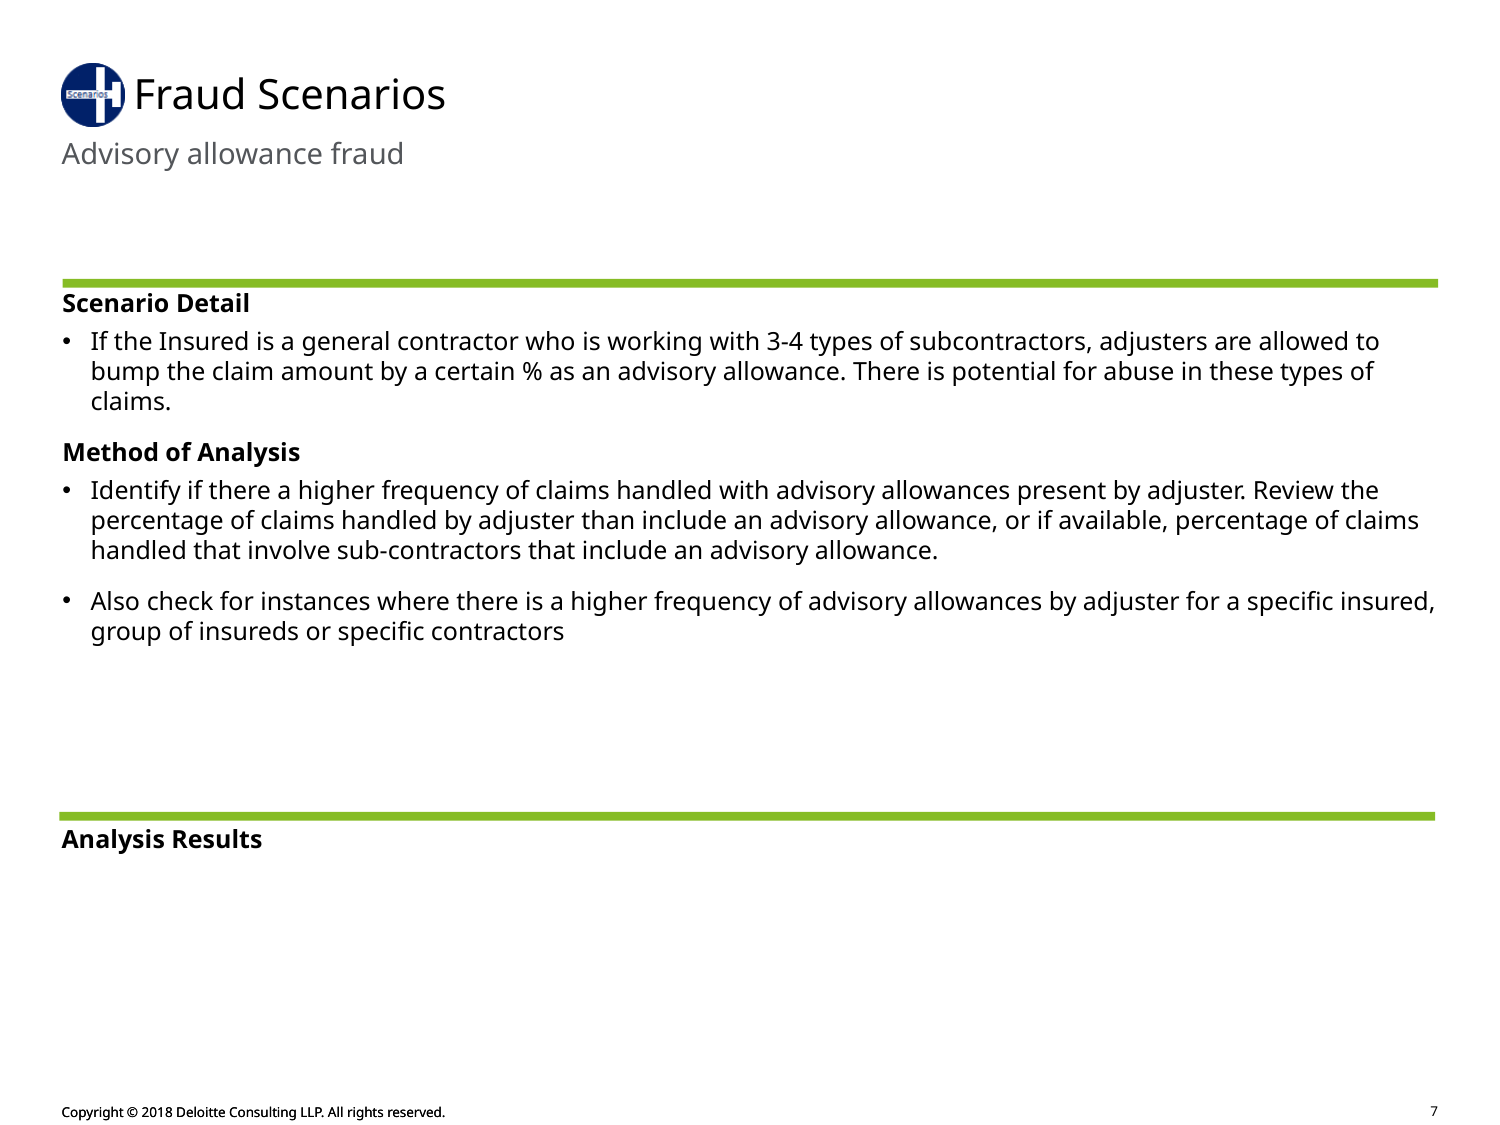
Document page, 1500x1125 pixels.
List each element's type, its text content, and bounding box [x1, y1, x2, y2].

picture [61, 63, 125, 128]
text_box [57, 810, 1437, 823]
title Fraud Scenarios [133, 67, 1500, 123]
list Advisory allowance fraud [61, 135, 1439, 214]
text_box Analysis Results [61, 823, 792, 1087]
text_box [61, 277, 1440, 290]
text_box Scenario Detail If the Insured is a general contractor who is working with 3-4 types of subcontractors, adjusters are allowed to bump the claim amount by a certain % as an advisory allowance. There is potential for abuse in these types of claims. Method of Analysis Identify if there a higher frequency of claims handled with advisory allowances present by adjuster. Review the percentage of claims handled by adjuster than include an advisory allowance, or if available, percentage of claims handled that involve sub-contractors that include an advisory allowance. Also check for instances where there is a higher frequency of advisory allowances by adjuster for a specific insured, group of insureds or specific contractors [62, 290, 1439, 707]
